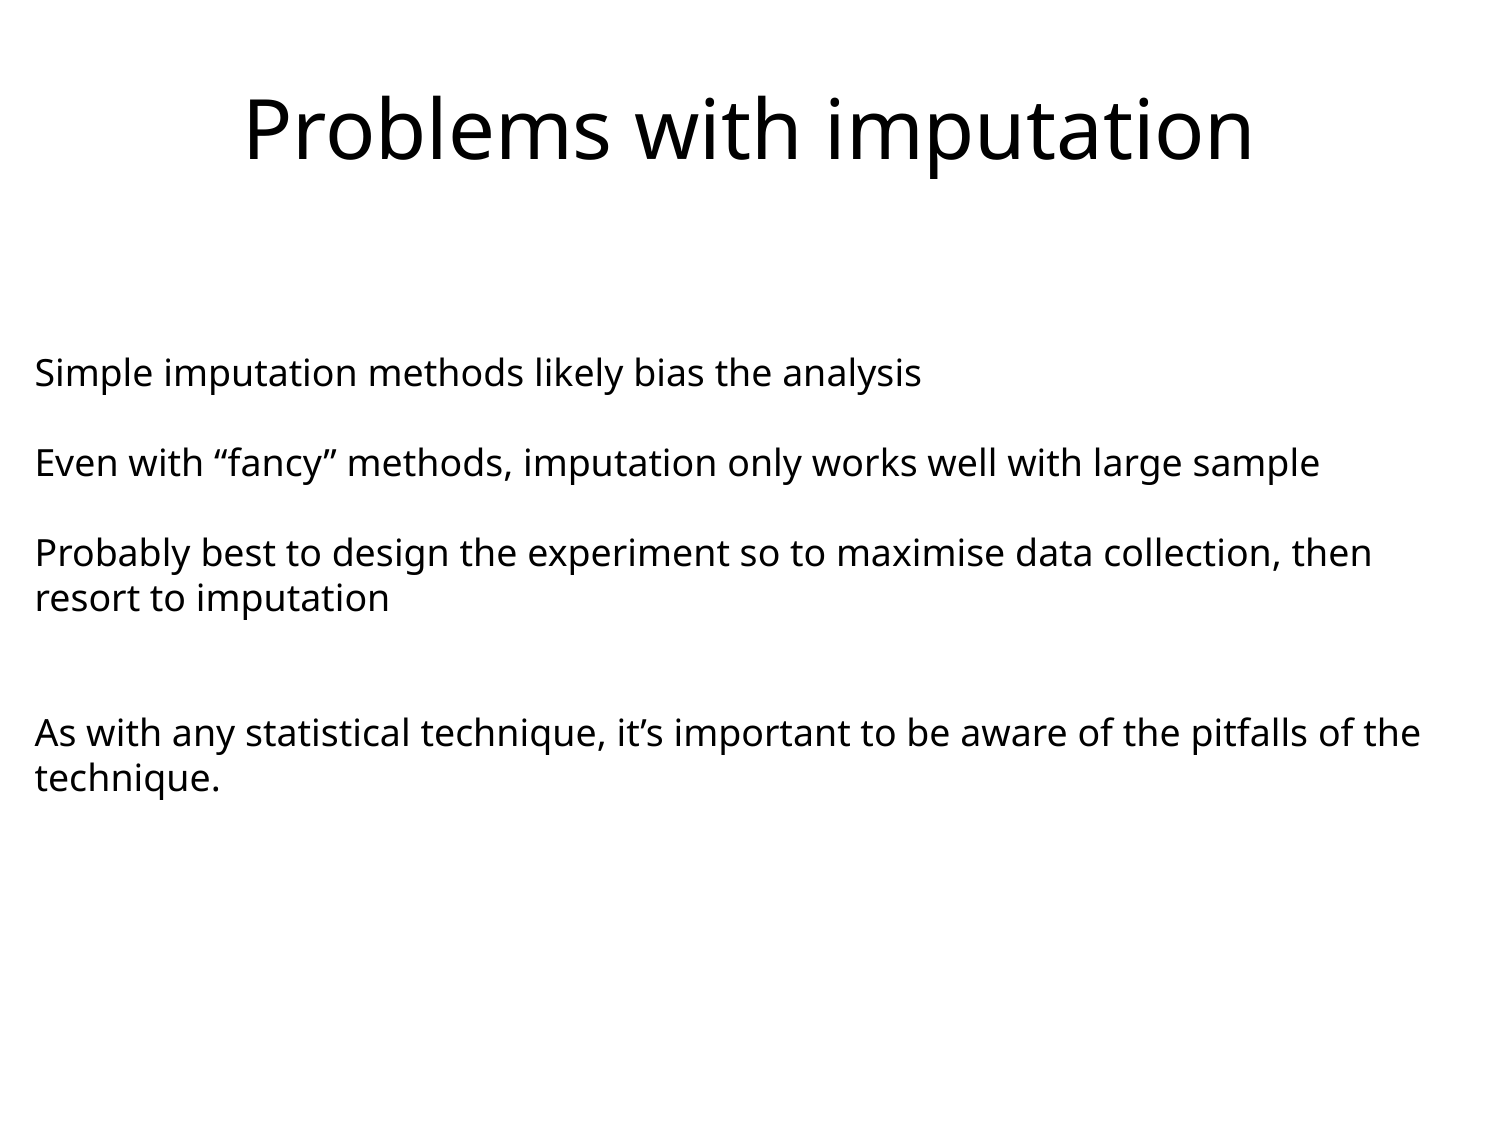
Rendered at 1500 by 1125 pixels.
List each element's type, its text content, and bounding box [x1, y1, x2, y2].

text_box Problems with imputation [19, 68, 1481, 184]
text_box Simple imputation methods likely bias the analysis Even with “fancy” methods, imputation only works well with large sample Probably best to design the experiment so to maximise data collection, then resort to imputation As with any statistical technique, it’s important to be aware of the pitfalls of the technique. [19, 341, 1481, 807]
